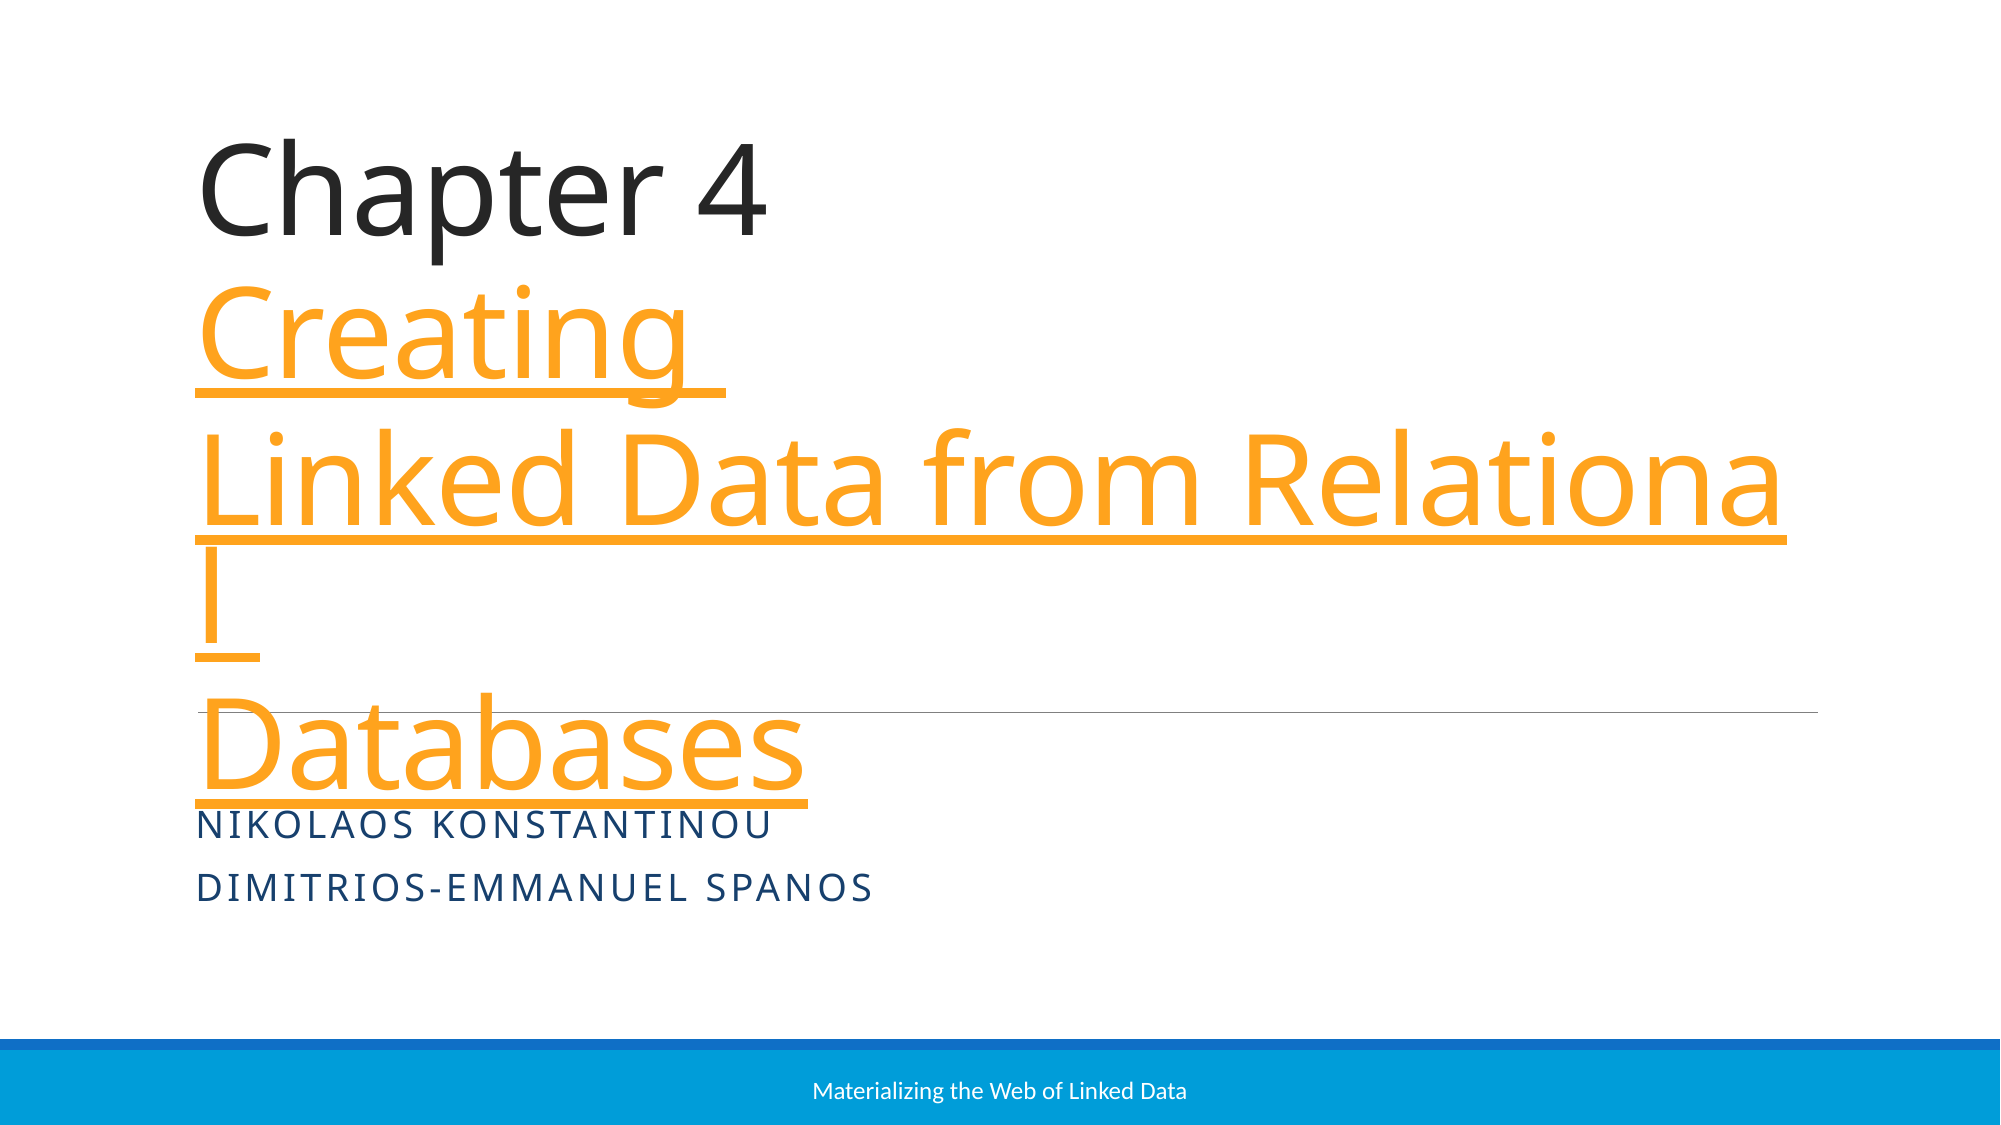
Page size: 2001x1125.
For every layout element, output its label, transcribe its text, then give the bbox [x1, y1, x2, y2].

title Chapter 4 Creating Linked Data from Relational Databases [180, 124, 1830, 710]
footer Materializing the Web of Linked Data [604, 1059, 1396, 1120]
subtitle Nikolaos Konstantinou Dimitrios-Emmanuel Spanos [180, 730, 1831, 919]
